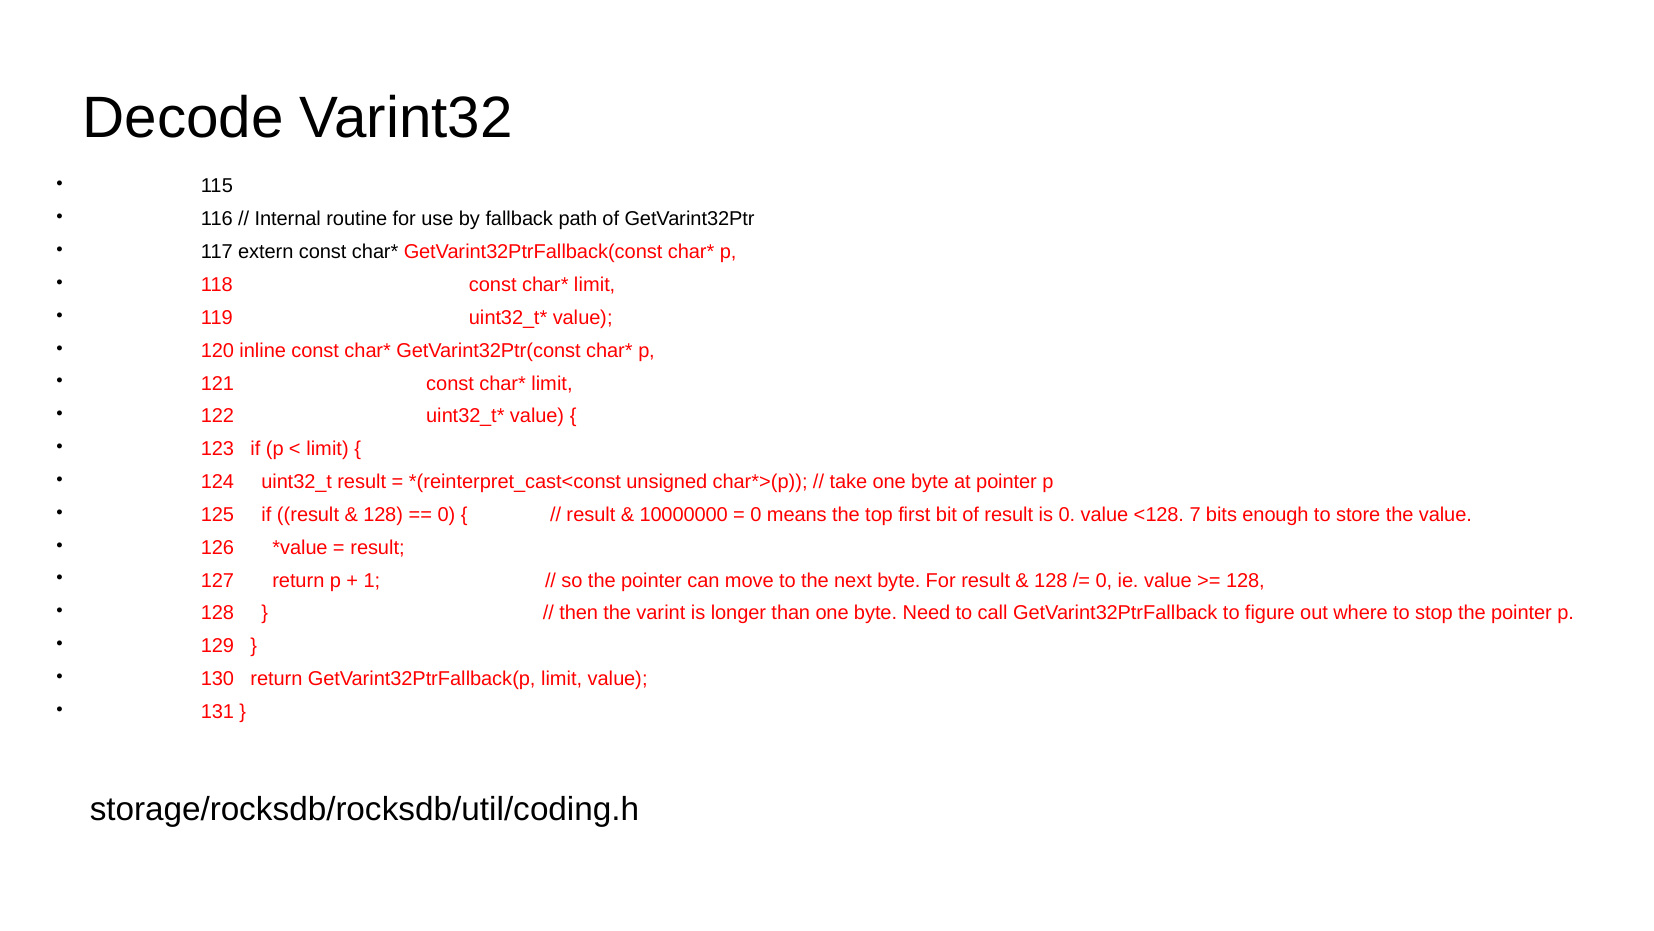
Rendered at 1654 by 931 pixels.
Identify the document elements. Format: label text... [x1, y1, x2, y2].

text_box storage/rocksdb/rocksdb/util/coding.h [75, 779, 1070, 835]
text_box 115 116 // Internal routine for use by fallback path of GetVarint32Ptr 117 extern const char* GetVarint32PtrFallback(const char* p, 118 const char* limit, 119 uint32_t* value); 120 inline const char* GetVarint32Ptr(const char* p, 121 const char* limit, 122 uint32_t* value) { 123 if (p < limit) { 124 uint32_t result = *(reinterpret_cast<const unsigned char*>(p)); // take one byte at pointer p 125 if ((result & 128) == 0) { // result & 10000000 = 0 means the top first bit of result is 0. value <128. 7 bits enough to store the value. 126 *value = result; 127 return p + 1; // so the pointer can move to the next byte. For result & 128 /= 0, ie. value >= 128, 128 } // then the varint is longer than one byte. Need to call GetVarint32PtrFallback to figure out where to stop the pointer p. 129 } 130 return GetVarint32PtrFallback(p, limit, value); 131 } [7, 172, 1605, 750]
text_box Decode Varint32 [82, 79, 1571, 150]
